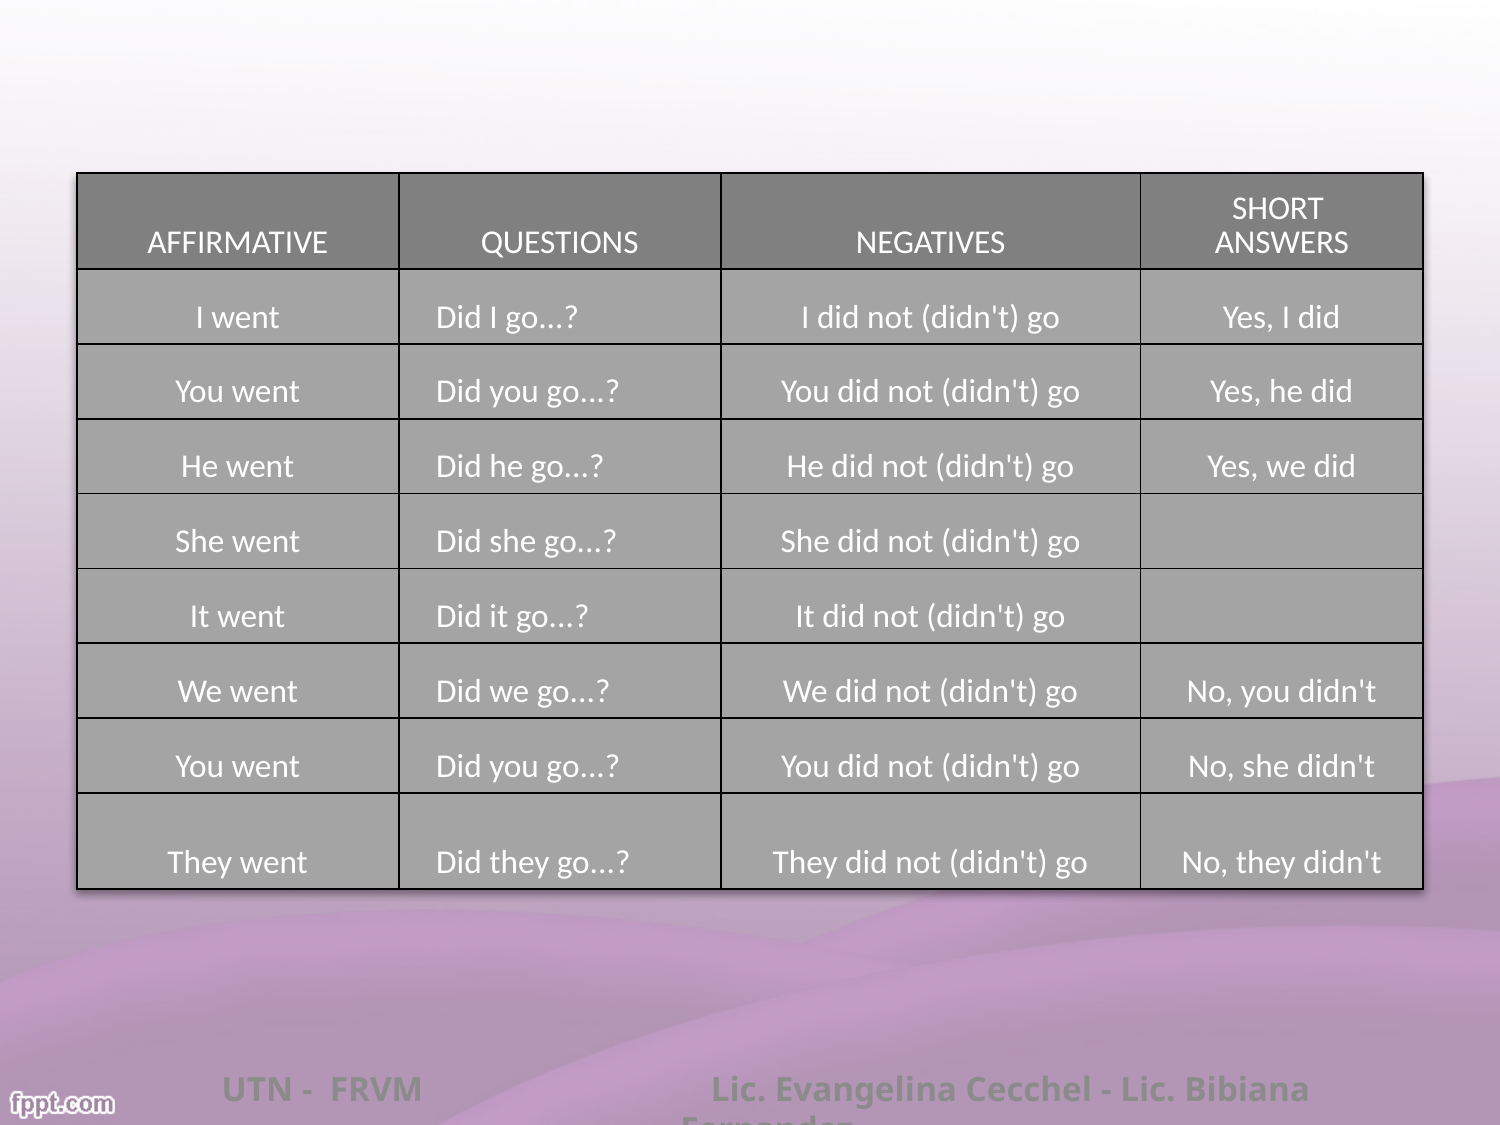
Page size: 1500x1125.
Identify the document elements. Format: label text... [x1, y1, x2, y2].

table_header NEGATIVES [722, 174, 1140, 268]
table_cell Yes, he did [1141, 345, 1422, 418]
table_cell [1141, 569, 1422, 642]
table_cell He went [78, 420, 398, 493]
table_cell We went [78, 644, 398, 717]
table_cell Did they go...? [400, 794, 720, 888]
table_cell You did not (didn't) go [722, 719, 1140, 792]
table_header QUESTIONS [400, 174, 720, 268]
table_header SHORT ANSWERS [1141, 174, 1422, 268]
table_cell Did he go...? [400, 420, 720, 493]
table_cell I went [78, 270, 398, 343]
table_cell Did you go...? [400, 345, 720, 418]
table_cell No, she didn't [1141, 719, 1422, 792]
table_cell You went [78, 345, 398, 418]
table_cell Did you go...? [400, 719, 720, 792]
table_cell [1141, 494, 1422, 568]
table_cell You went [78, 719, 398, 792]
table_cell Yes, I did [1141, 270, 1422, 343]
table_cell Did we go...? [400, 644, 720, 717]
table_cell It went [78, 569, 398, 642]
table_header AFFIRMATIVE [78, 174, 398, 268]
table_cell It did not (didn't) go [722, 569, 1140, 642]
table_cell Yes, we did [1141, 420, 1422, 493]
footer UTN - FRVM Lic. Evangelina Cecchel - Lic. Bibiana Fernandez [200, 1069, 1333, 1125]
table_cell They did not (didn't) go [722, 794, 1140, 888]
table_cell She did not (didn't) go [722, 494, 1140, 568]
table_cell She went [78, 494, 398, 568]
table_cell Did it go...? [400, 569, 720, 642]
table_cell He did not (didn't) go [722, 420, 1140, 493]
table_cell Did I go...? [400, 270, 720, 343]
table_cell I did not (didn't) go [722, 270, 1140, 343]
table_cell You did not (didn't) go [722, 345, 1140, 418]
table_cell We did not (didn't) go [722, 644, 1140, 717]
table_cell No, they didn't [1141, 794, 1422, 888]
table_cell They went [78, 794, 398, 888]
table_cell Did she go...? [400, 494, 720, 568]
table_cell No, you didn't [1141, 644, 1422, 717]
